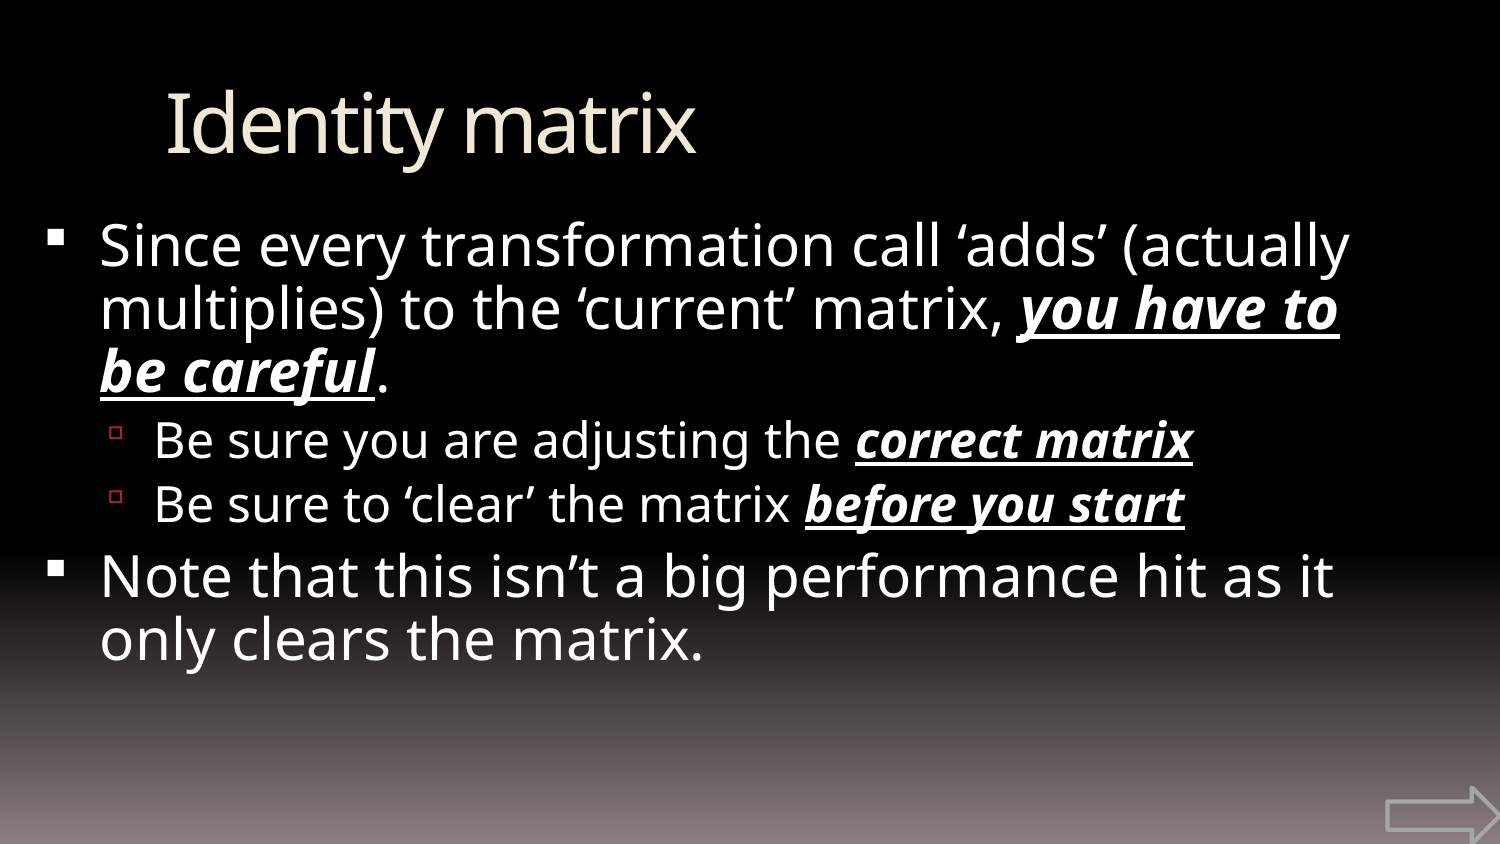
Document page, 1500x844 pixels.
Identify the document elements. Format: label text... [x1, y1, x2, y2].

text_box [1385, 785, 1500, 844]
title Identity matrix [150, 63, 1425, 176]
list Since every transformation call ‘adds’ (actually multiplies) to the ‘current’ matrix, you have to be careful. Be sure you are adjusting the correct matrix Be sure to ‘clear’ the matrix before you start Note that this isn’t a big performance hit as it only clears the matrix. [17, 209, 1425, 782]
